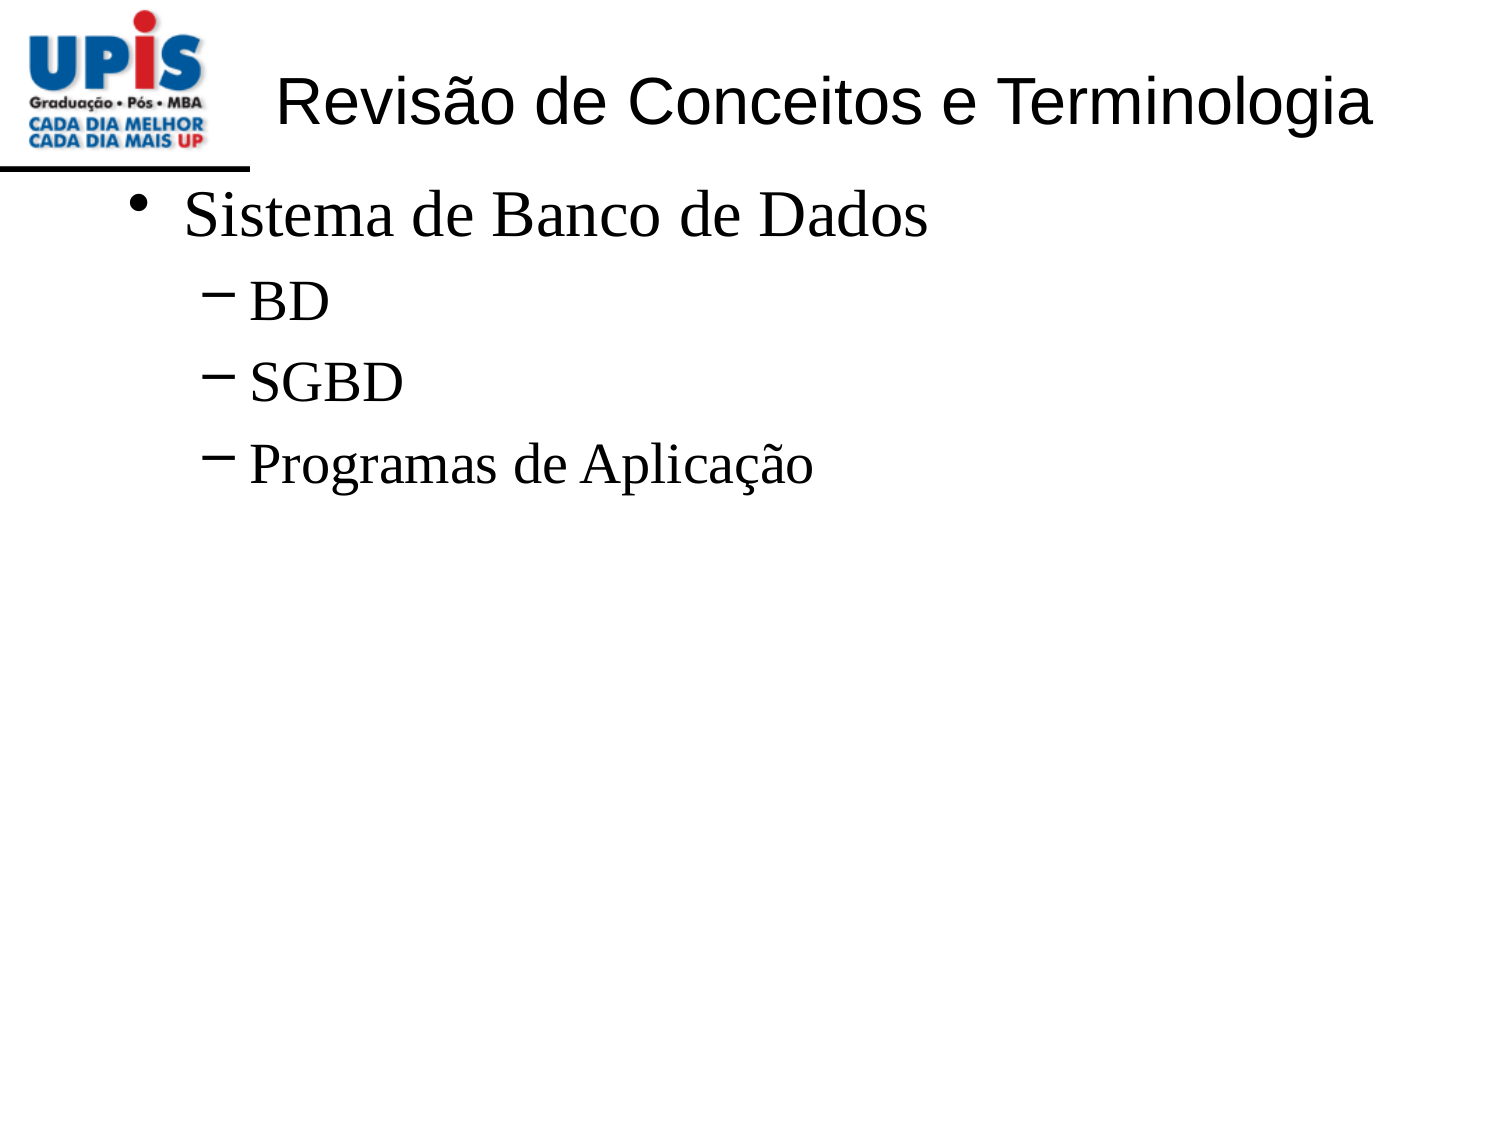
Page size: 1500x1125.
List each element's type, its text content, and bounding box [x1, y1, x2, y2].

title Revisão de Conceitos e Terminologia [187, 50, 1463, 238]
list Sistema de Banco de Dados BD SGBD Programas de Aplicação [112, 162, 1388, 838]
picture [0, 0, 250, 172]
